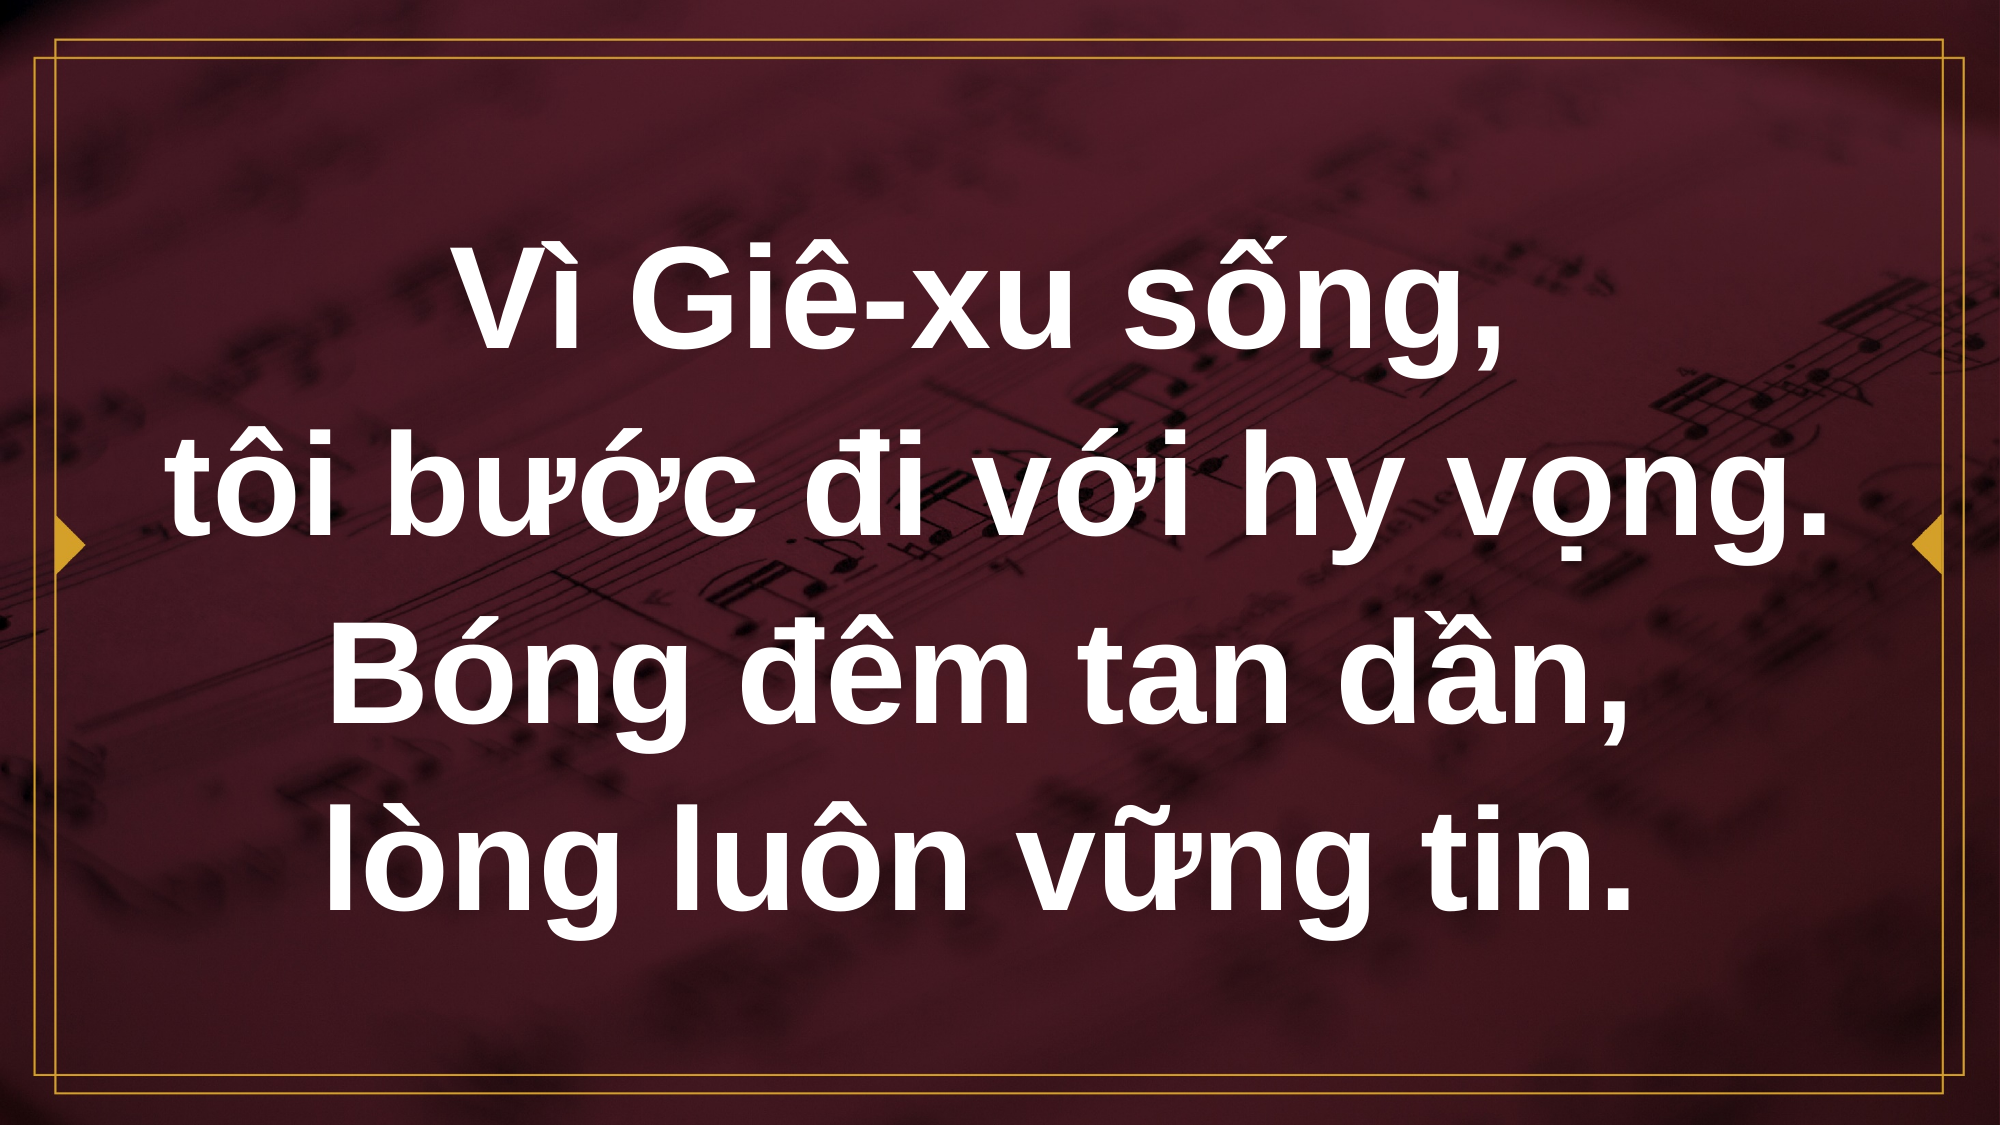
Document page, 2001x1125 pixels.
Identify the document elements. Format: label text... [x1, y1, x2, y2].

title Vì Giê-xu sống, tôi bước đi với hy vọng. Bóng đêm tan dần, lòng luôn vững tin. [55, 53, 1945, 1077]
picture [0, 0, 2000, 1125]
